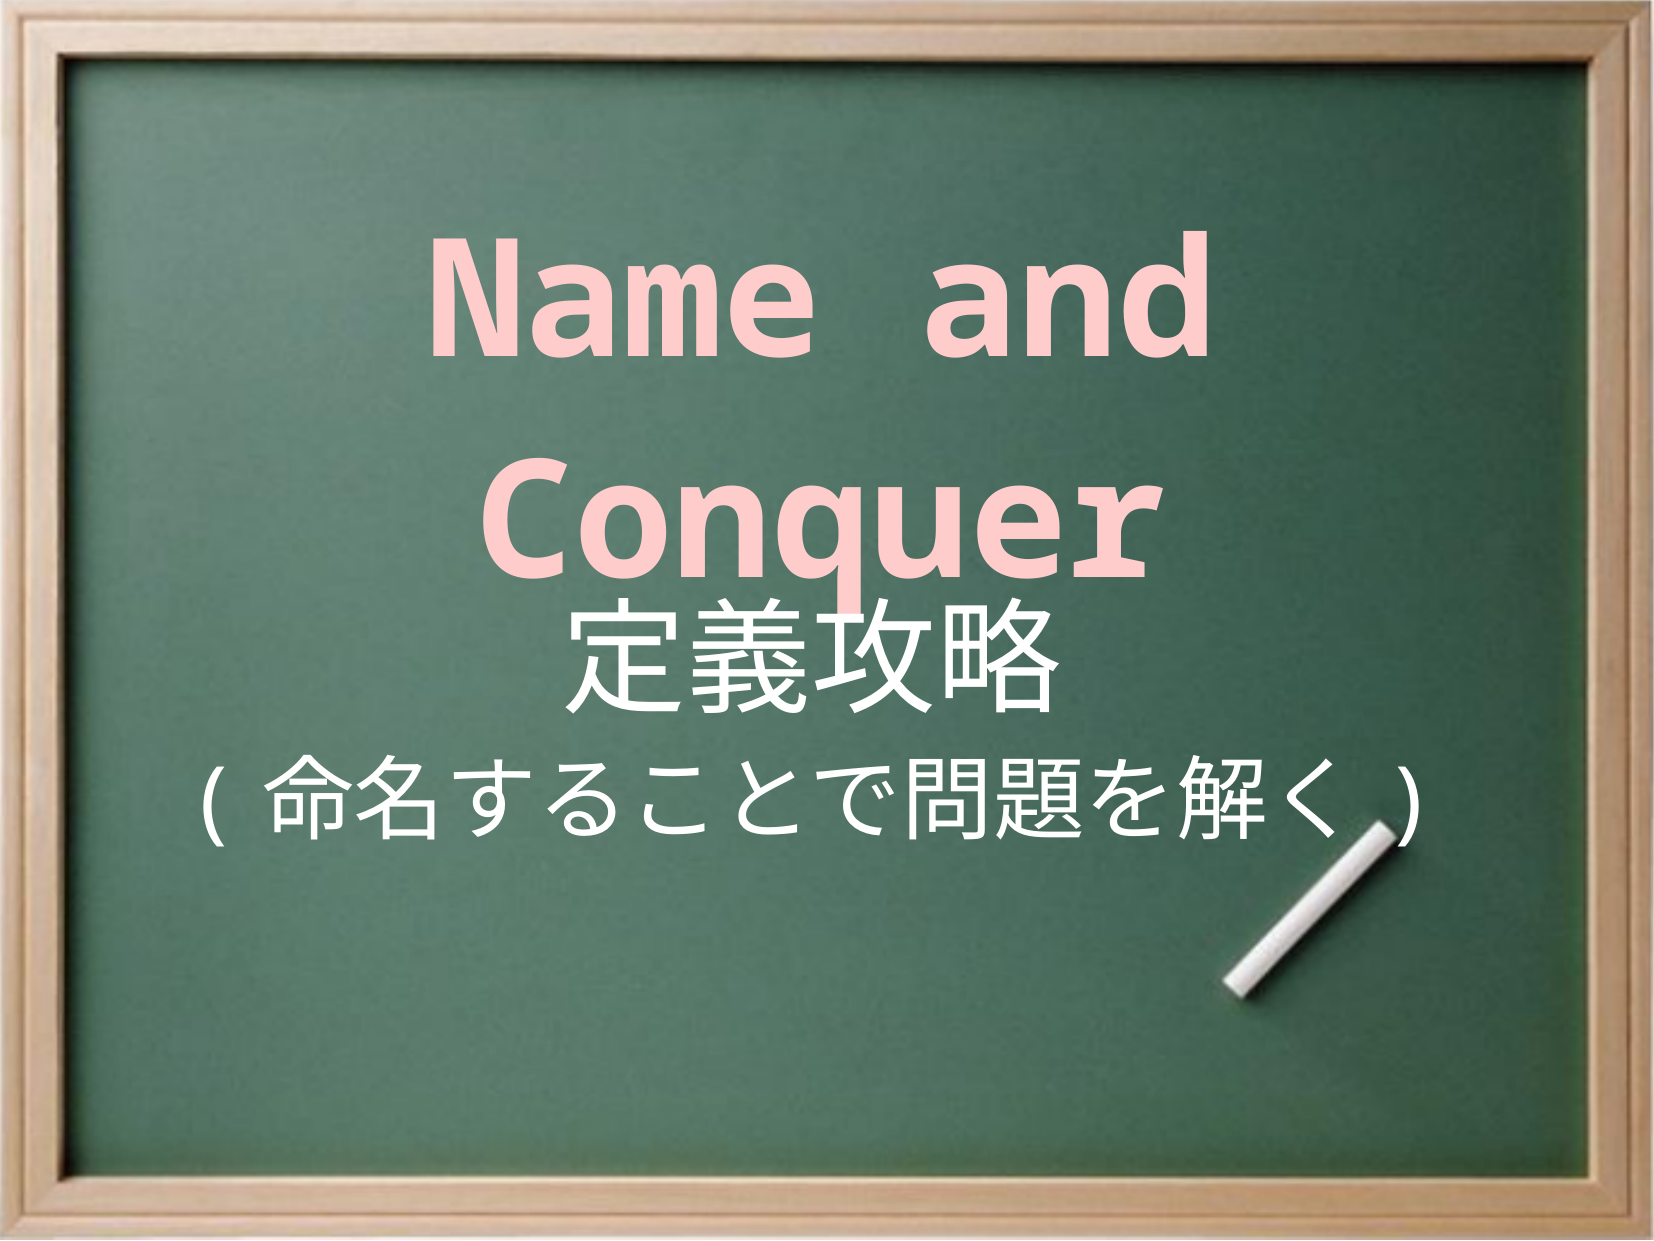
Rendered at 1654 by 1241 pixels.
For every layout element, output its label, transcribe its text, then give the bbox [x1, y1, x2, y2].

text_box 定義攻略 (命名することで問題を解く) [170, 584, 1453, 860]
picture [0, 0, 1654, 1240]
title Name and Conquer [76, 115, 1566, 664]
